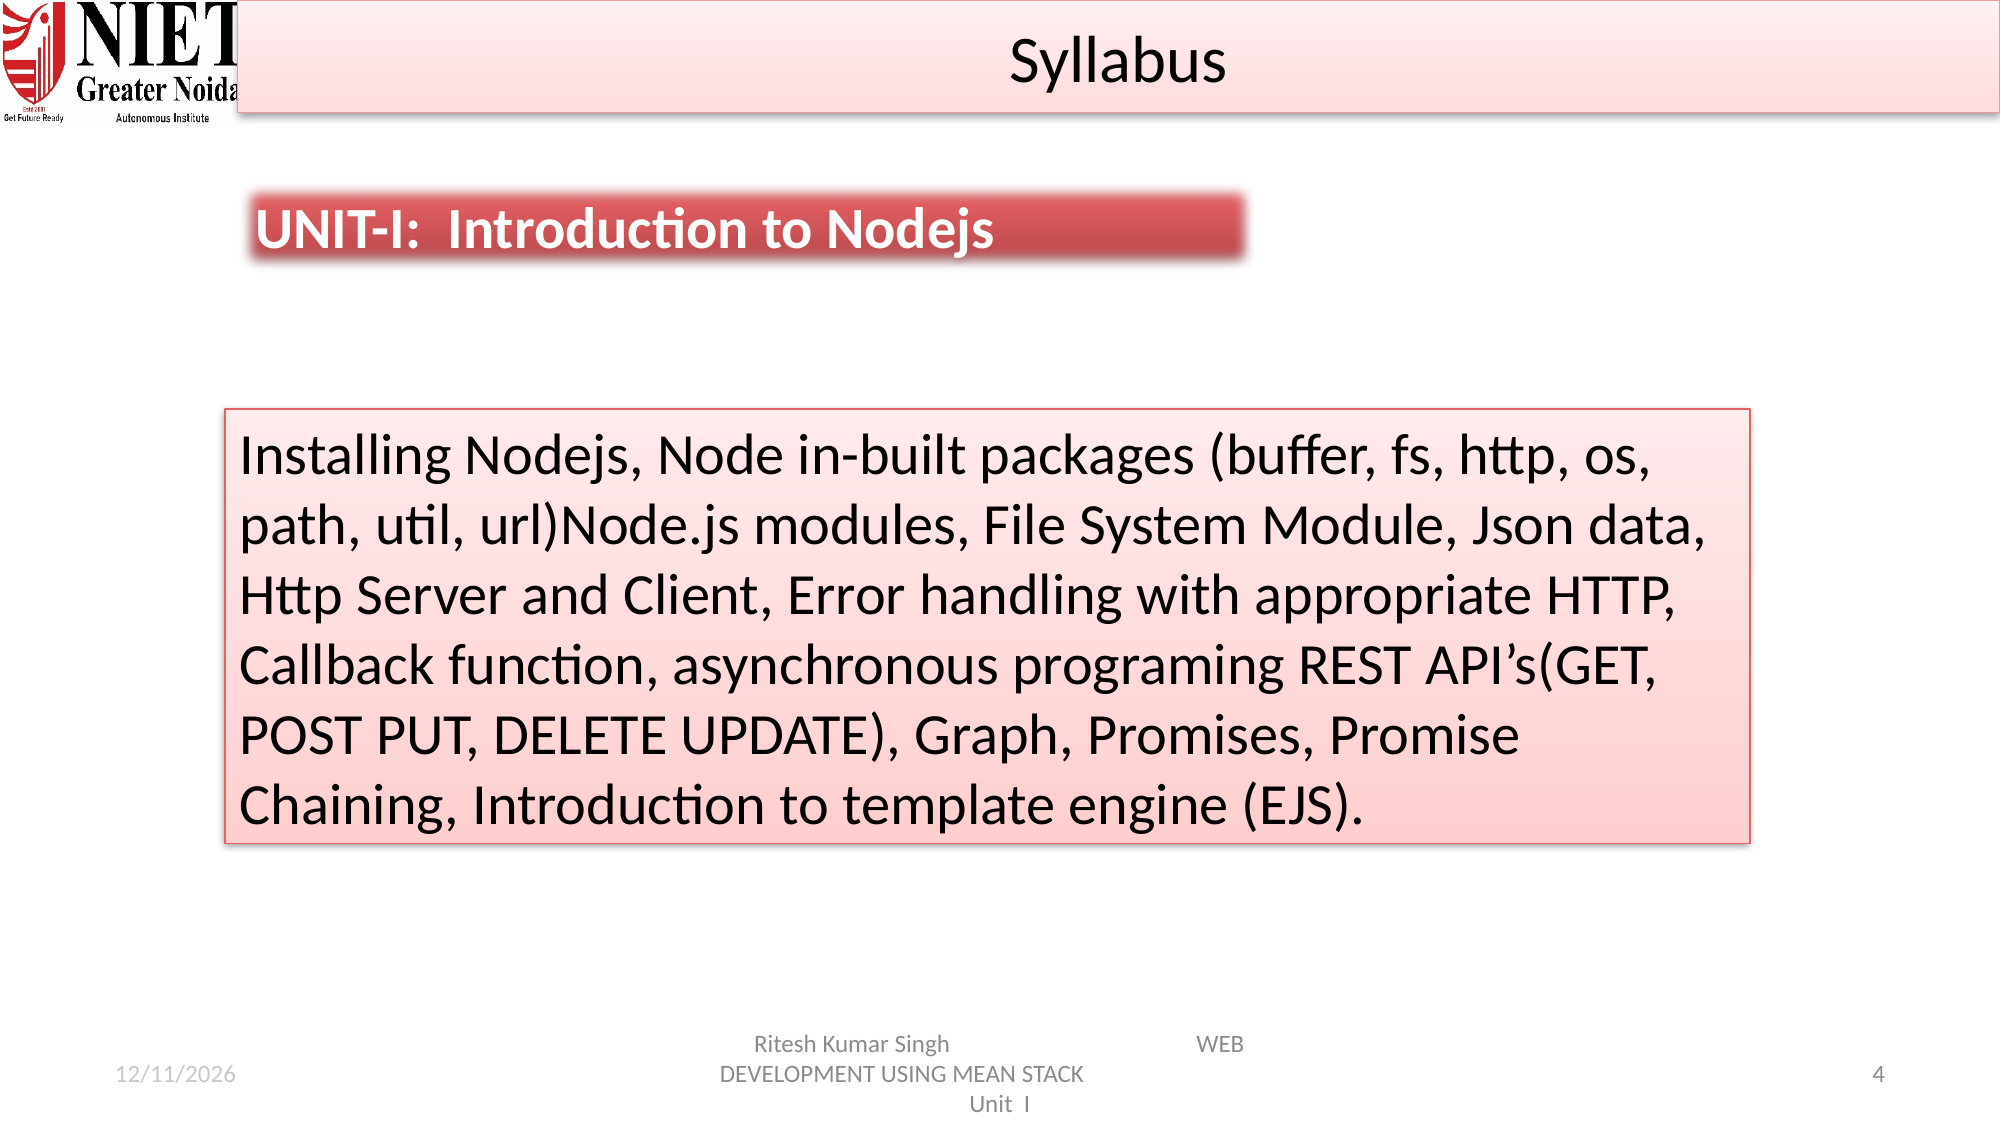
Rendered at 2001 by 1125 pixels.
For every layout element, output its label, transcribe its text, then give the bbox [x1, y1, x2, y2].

text_box UNIT-I: Introduction to Nodejs [261, 205, 1235, 249]
text_box Syllabus [237, 0, 2000, 113]
slide_number 4 [1433, 1042, 1900, 1103]
footer Ritesh Kumar Singh WEB DEVELOPMENT USING MEAN STACK Unit I [683, 1042, 1317, 1103]
picture [0, 0, 250, 125]
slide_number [99, 1042, 567, 1103]
text_box Installing Nodejs, Node in-built packages (buffer, fs, http, os, path, util, url)Node.js modules, File System Module, Json data, Http Server and Client, Error handling with appropriate HTTP, Callback function, asynchronous programing REST API’s(GET, POST PUT, DELETE UPDATE), Graph, Promises, Promise Chaining, Introduction to template engine (EJS). [224, 408, 1751, 844]
